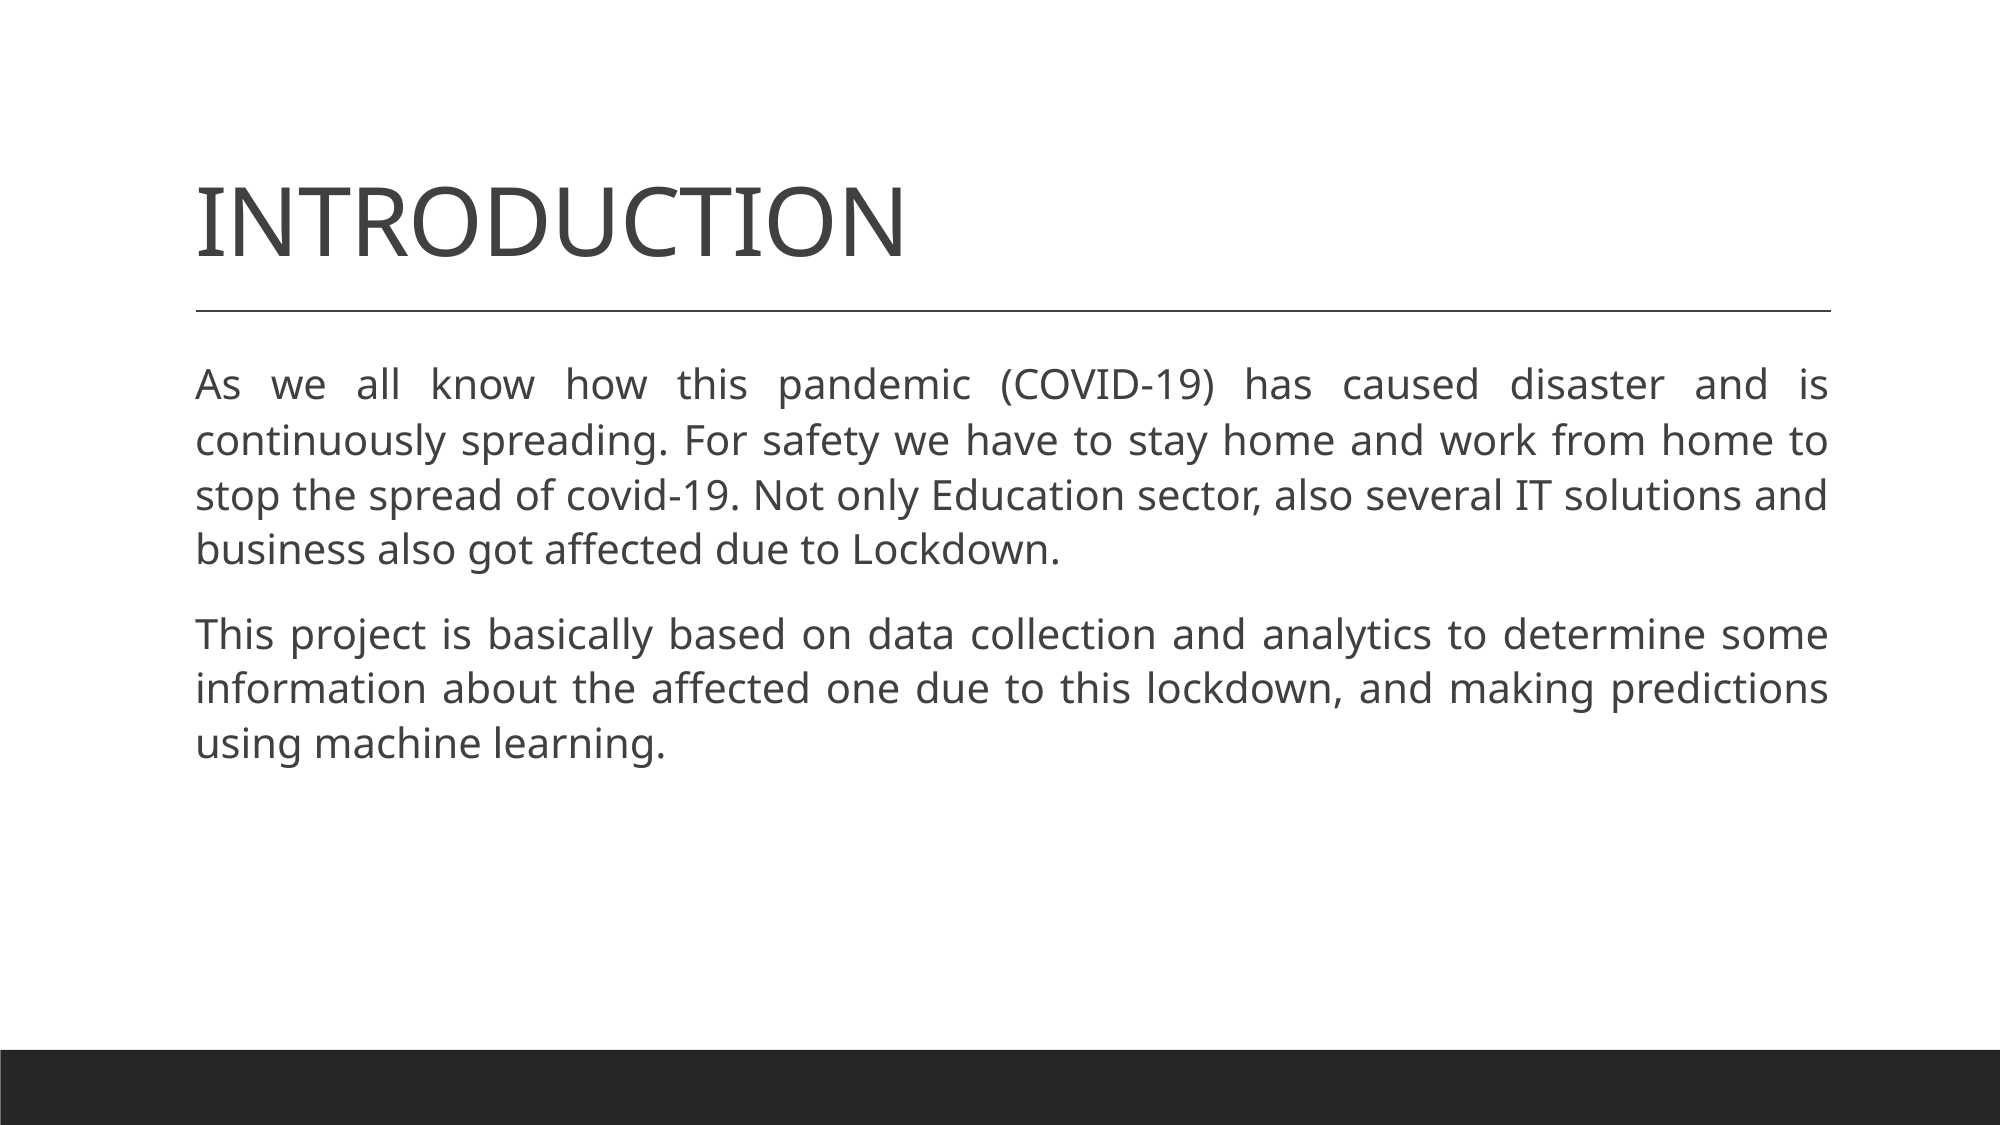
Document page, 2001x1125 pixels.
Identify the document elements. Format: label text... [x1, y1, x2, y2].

title INTRODUCTION [180, 47, 1830, 285]
list As we all know how this pandemic (COVID-19) has caused disaster and is continuously spreading. For safety we have to stay home and work from home to stop the spread of covid-19. Not only Education sector, also several IT solutions and business also got affected due to Lockdown. This project is basically based on data collection and analytics to determine some information about the affected one due to this lockdown, and making predictions using machine learning. [180, 345, 1830, 963]
